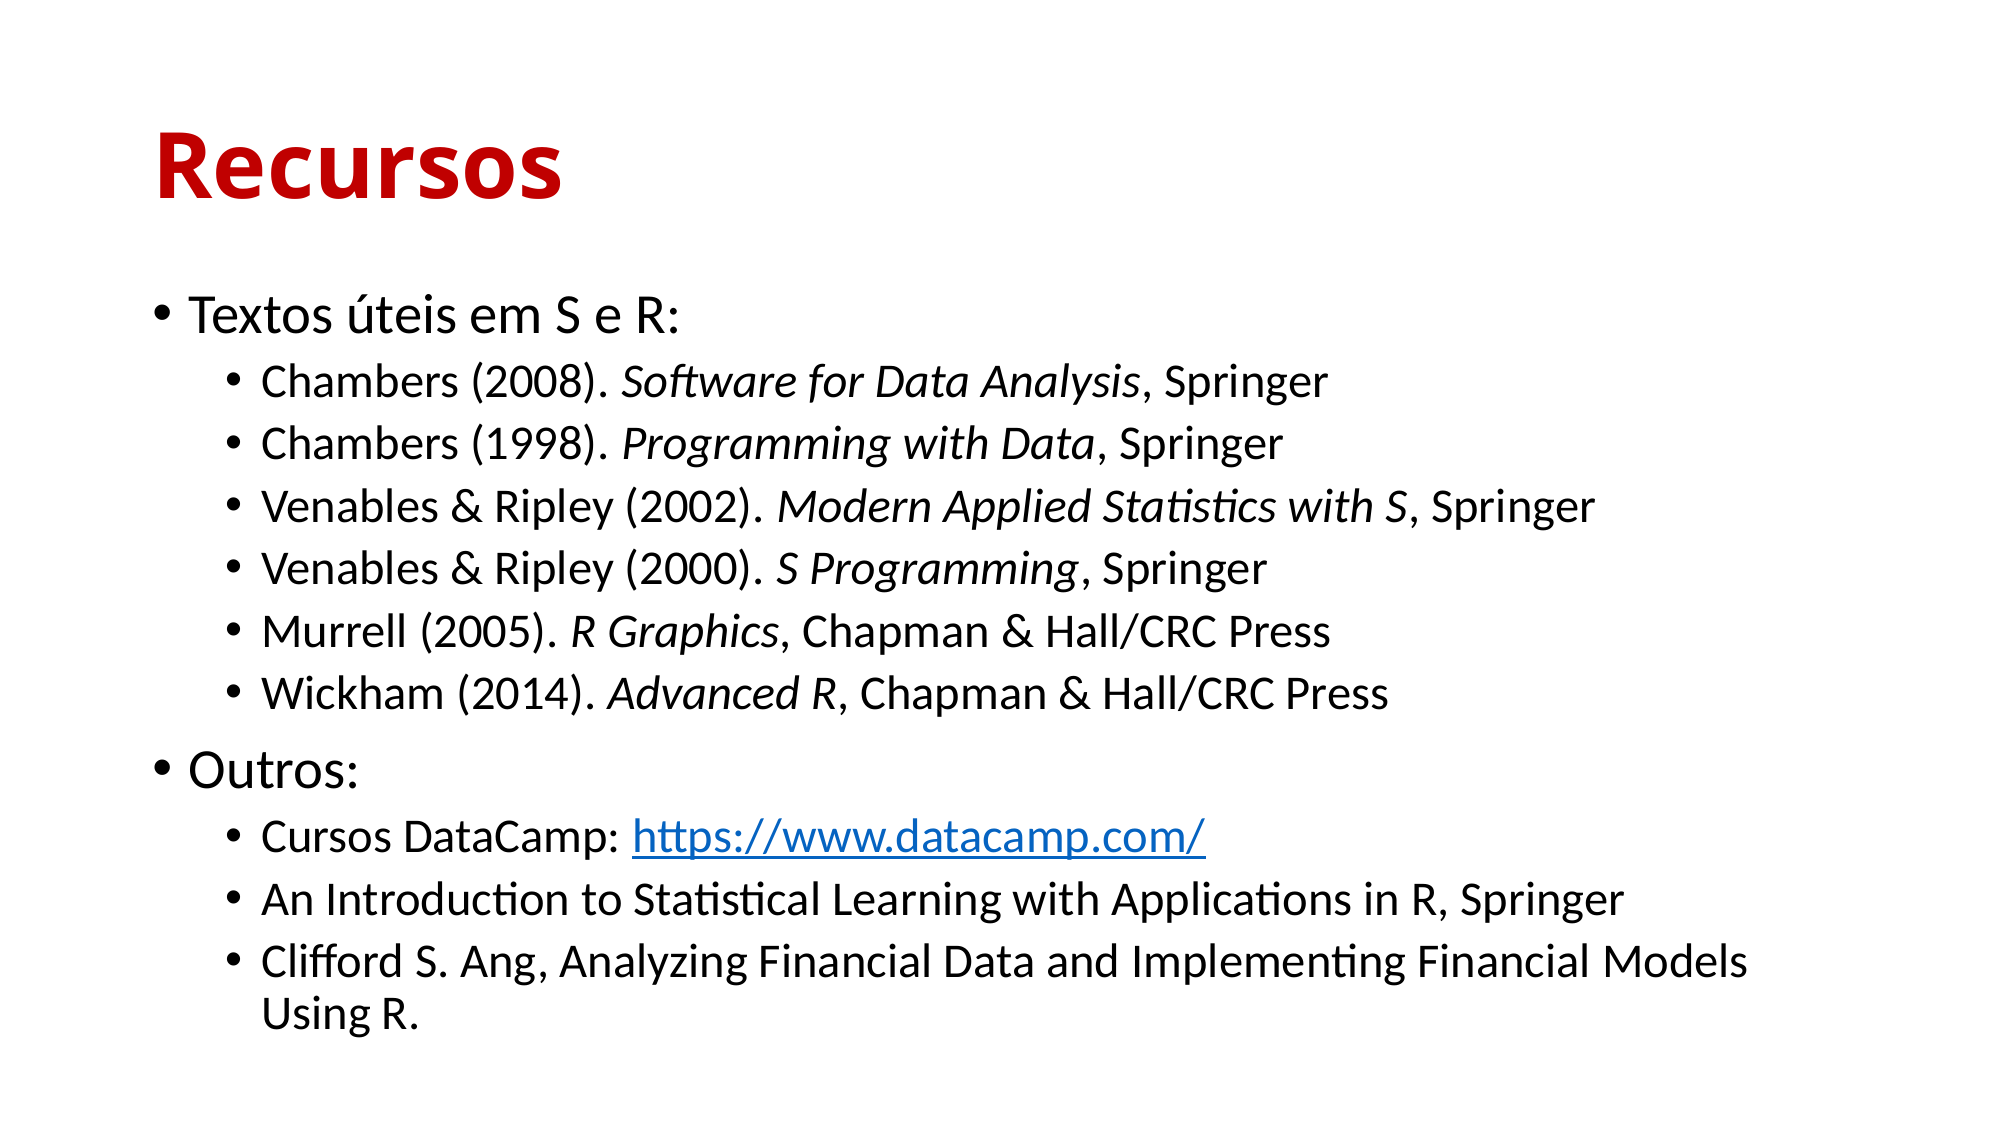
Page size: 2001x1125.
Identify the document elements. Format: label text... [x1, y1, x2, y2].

list Textos úteis em S e R: Chambers (2008). Software for Data Analysis, Springer Chambers (1998). Programming with Data, Springer Venables & Ripley (2002). Modern Applied Statistics with S, Springer Venables & Ripley (2000). S Programming, Springer Murrell (2005). R Graphics, Chapman & Hall/CRC Press Wickham (2014). Advanced R, Chapman & Hall/CRC Press Outros: Cursos DataCamp: https://www.datacamp.com/ An Introduction to Statistical Learning with Applications in R, Springer Clifford S. Ang, Analyzing Financial Data and Implementing Financial Models Using R. [137, 277, 1863, 1050]
title Recursos [137, 59, 1863, 277]
